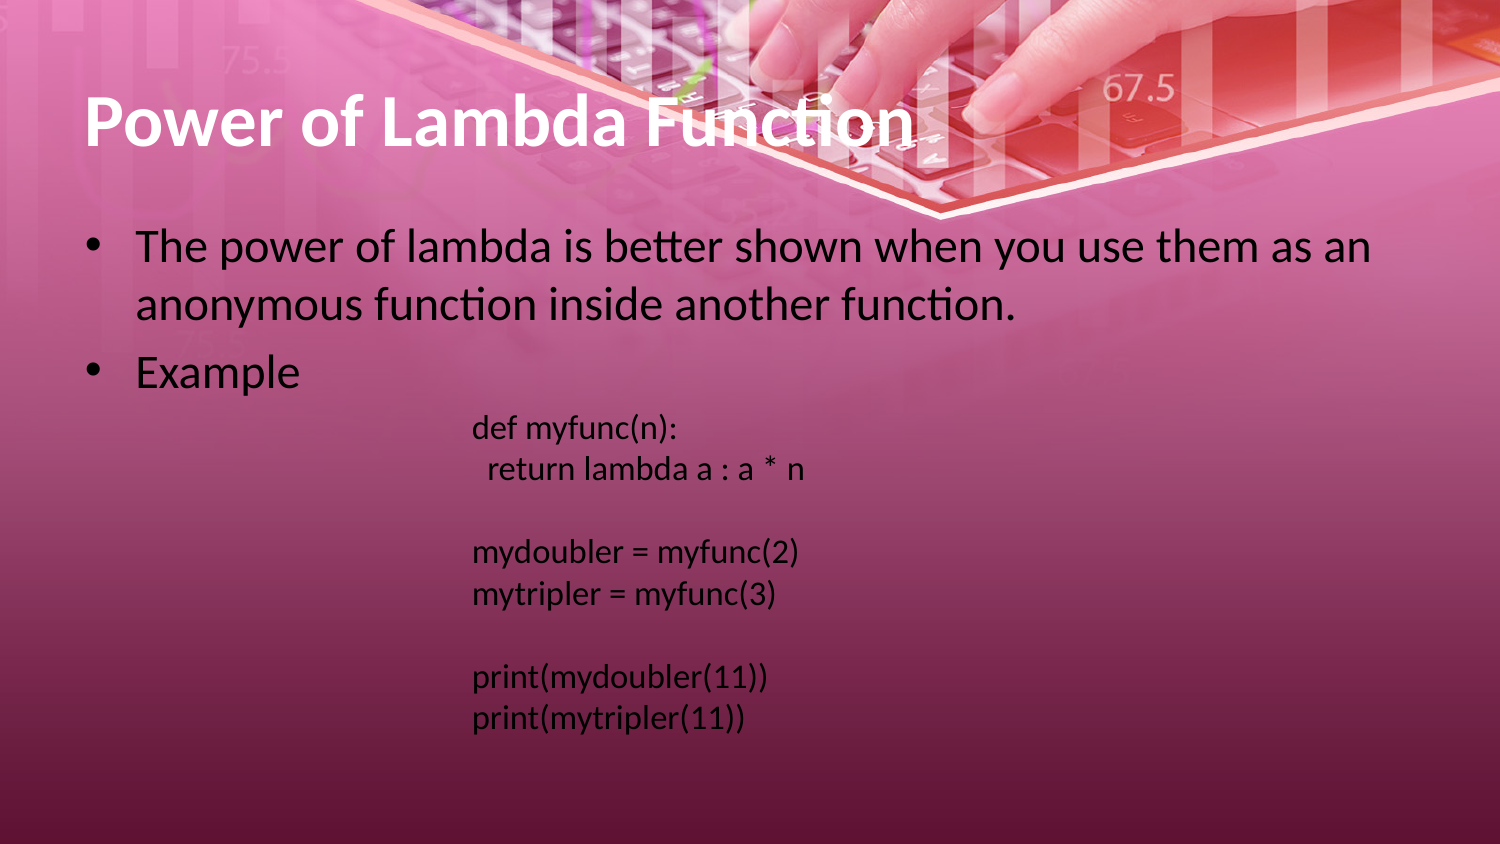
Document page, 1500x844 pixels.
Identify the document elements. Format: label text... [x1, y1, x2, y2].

picture [0, 0, 1500, 844]
title Power of Lambda Function [70, 53, 1423, 179]
list The power of lambda is better shown when you use them as an anonymous function inside another function. Example def myfunc(n): return lambda a : a * n mydoubler = myfunc(2) mytripler = myfunc(3) print(mydoubler(11)) print(mytripler(11)) [70, 206, 1423, 745]
